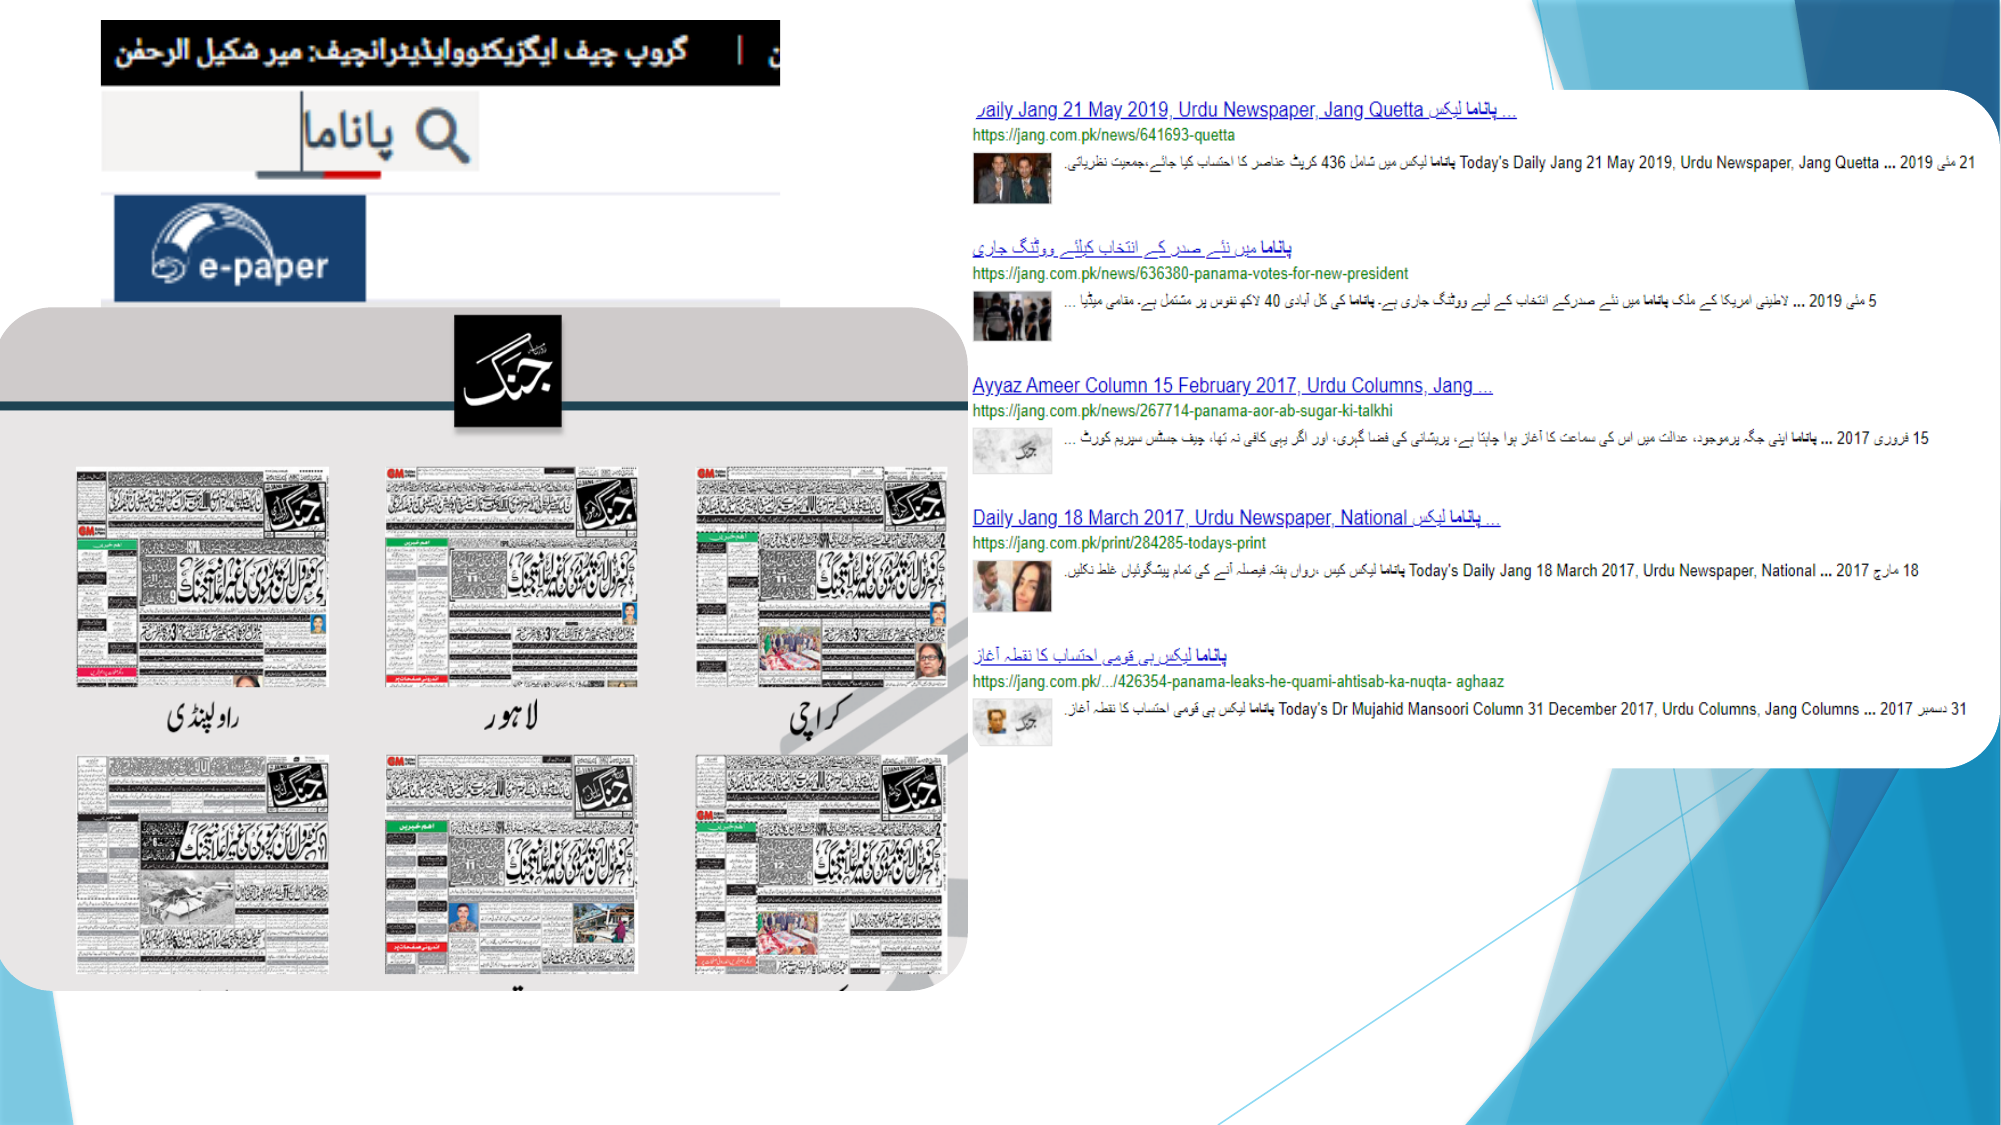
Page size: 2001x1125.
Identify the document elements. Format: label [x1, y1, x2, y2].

picture [0, 19, 2000, 992]
